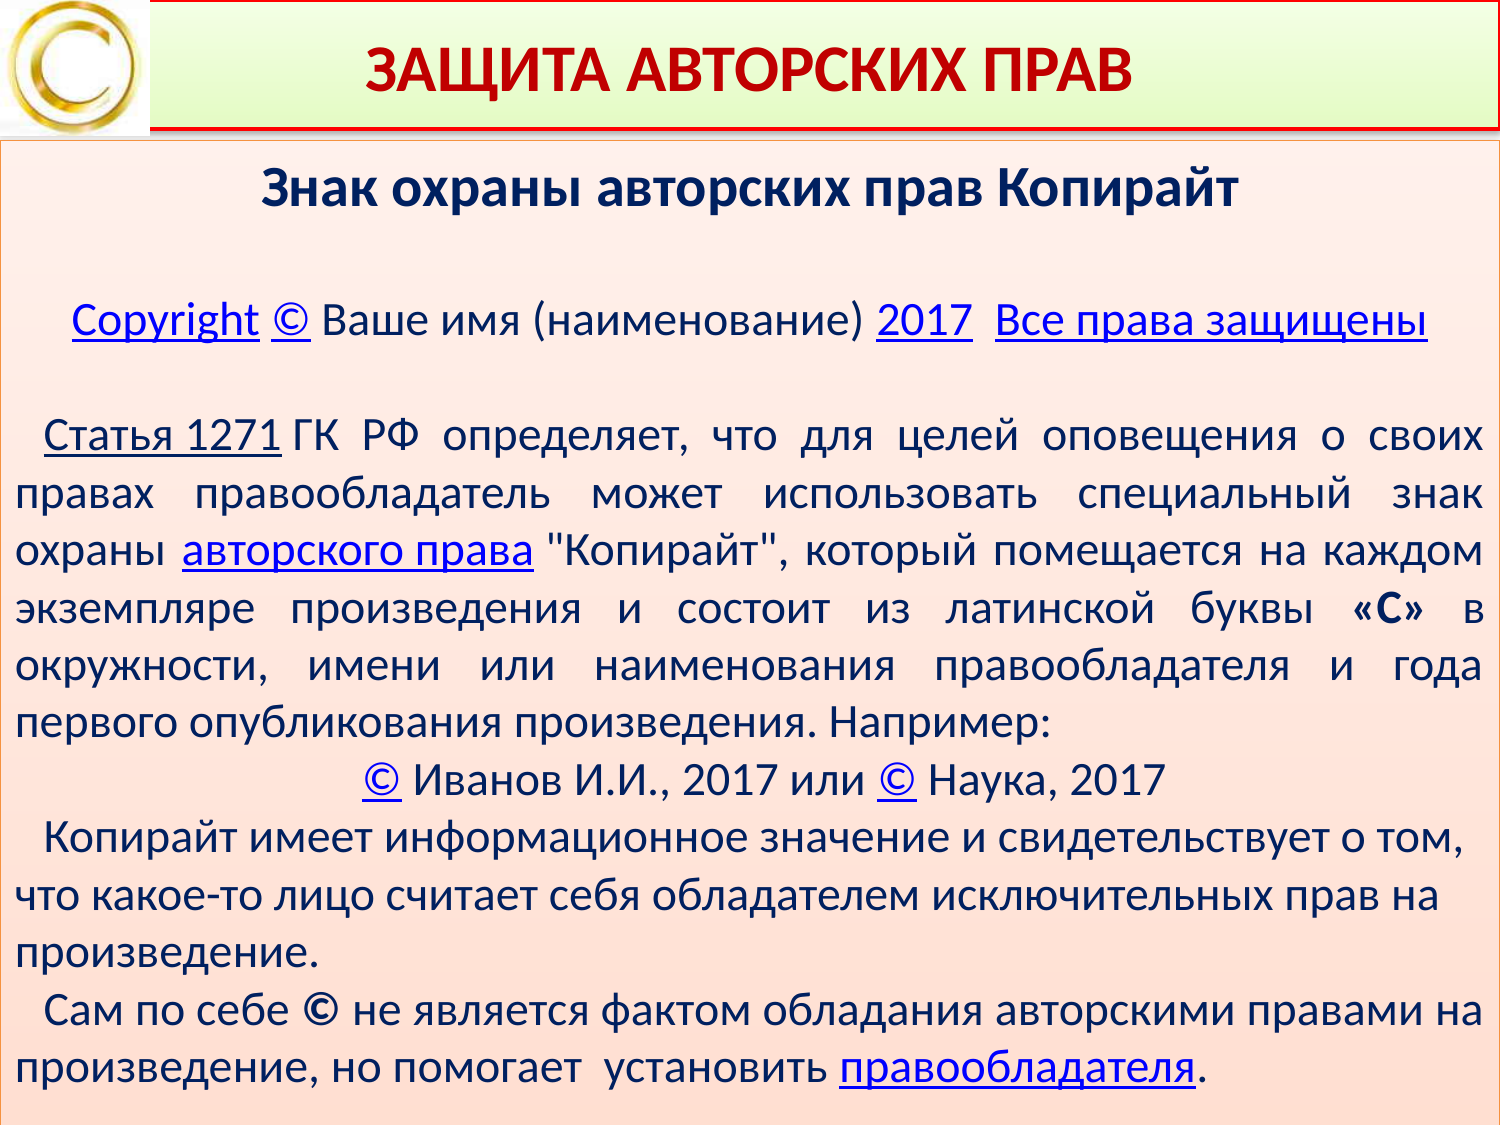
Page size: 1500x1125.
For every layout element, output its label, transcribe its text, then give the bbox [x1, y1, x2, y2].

text_box Знак охраны авторских прав Копирайт Copyright © Ваше имя (наименование) 2017 Все права защищены Статья 1271 ГК РФ определяет, что для целей оповещения о своих правах правообладатель может использовать специальный знак охраны авторского права "Копирайт", который помещается на каждом экземпляре произведения и состоит из латинской буквы «С» в окружности, имени или наименования правообладателя и года первого опубликования произведения. Например: © Иванов И.И., 2017 или © Наука, 2017 Копирайт имеет информационное значение и свидетельствует о том, что какое-то лицо считает себя обладателем исключительных прав на произведение. Сам по себе © не является фактом обладания авторскими правами на произведение, но помогает установить правообладателя. [0, 140, 1500, 1125]
picture [0, 0, 151, 137]
title ЗАЩИТА АВТОРСКИХ ПРАВ [151, 0, 1500, 130]
